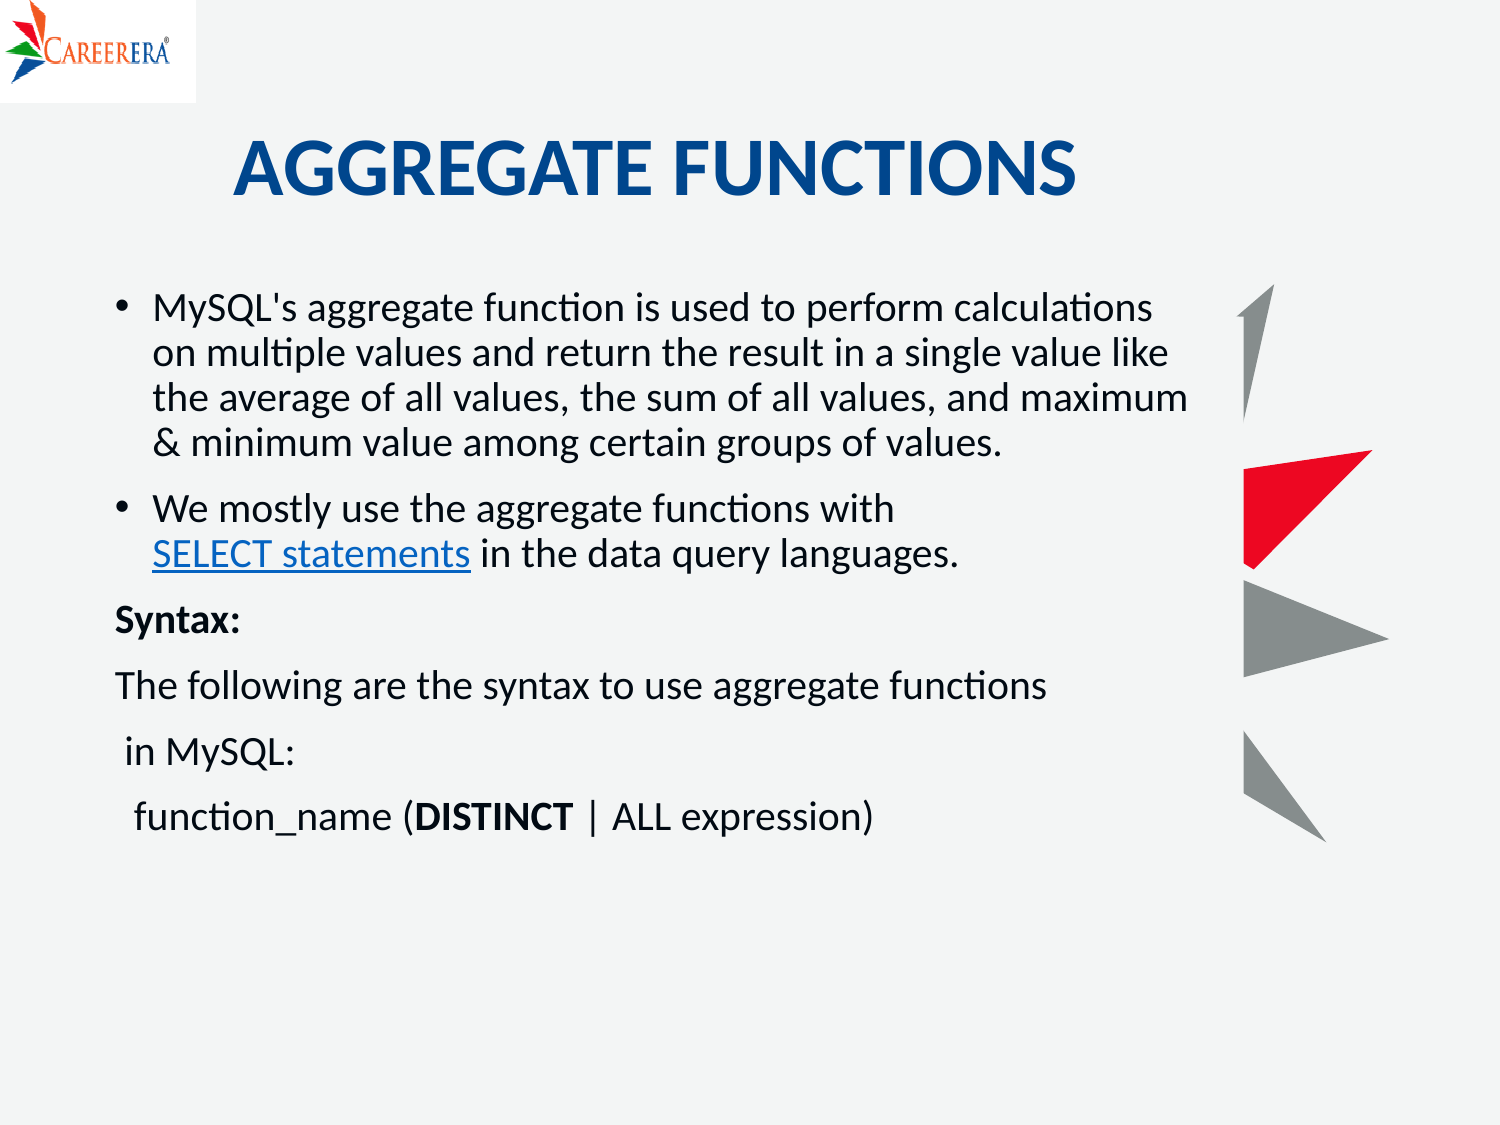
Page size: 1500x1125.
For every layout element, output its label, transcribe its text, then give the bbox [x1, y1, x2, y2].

picture [0, 0, 197, 104]
title AGGREGATE FUNCTIONS [99, 59, 1213, 257]
list MySQL's aggregate function is used to perform calculations on multiple values and return the result in a single value like the average of all values, the sum of all values, and maximum & minimum value among certain groups of values. We mostly use the aggregate functions with SELECT statements in the data query languages. Syntax: The following are the syntax to use aggregate functions in MySQL: function_name (DISTINCT | ALL expression) [99, 257, 1213, 868]
